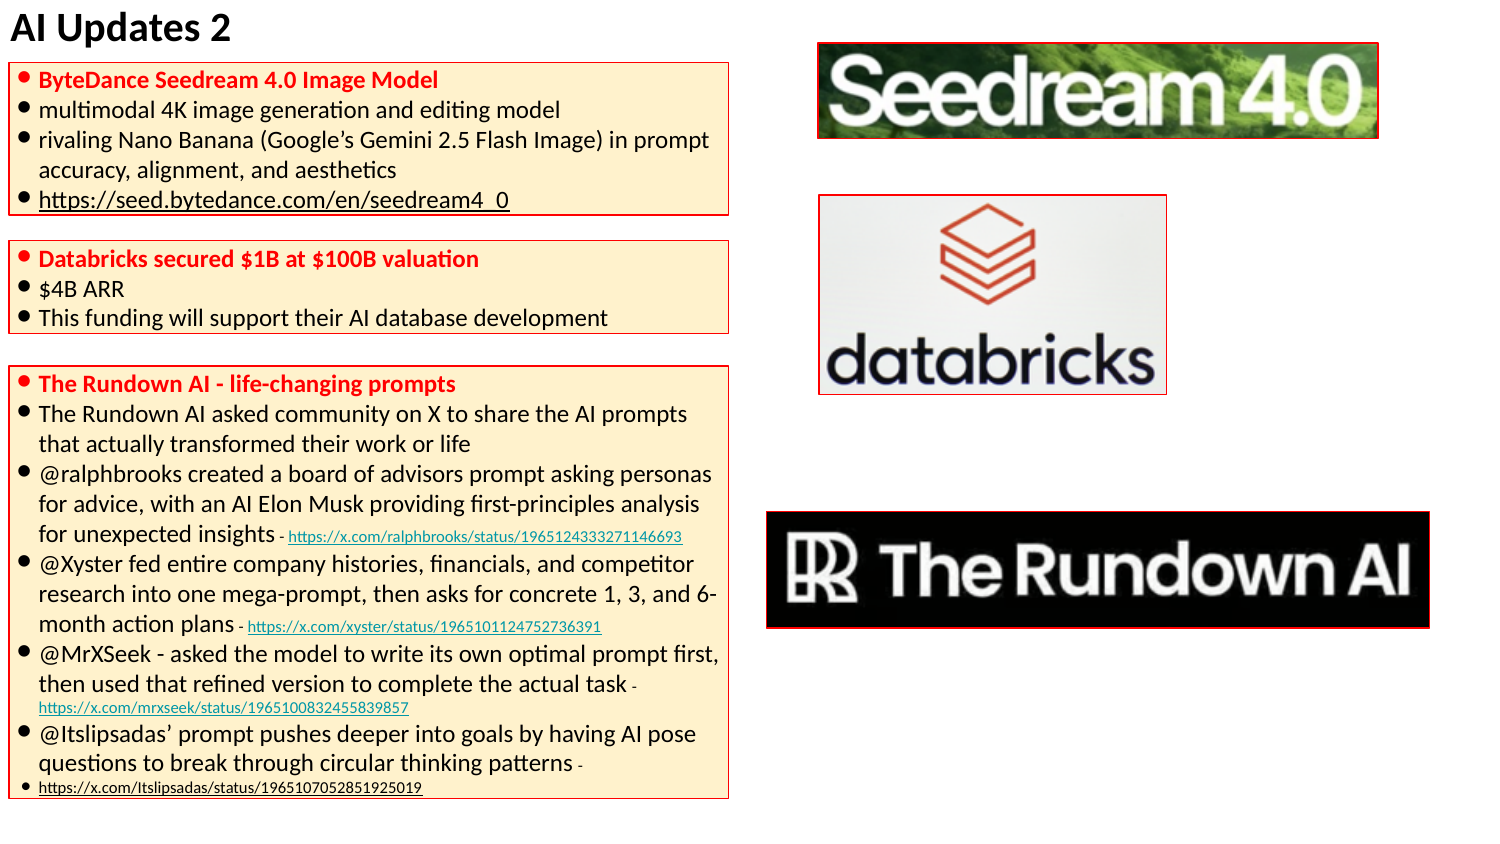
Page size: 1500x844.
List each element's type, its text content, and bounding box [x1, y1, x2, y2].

text_box Databricks secured $1B at $100B valuation $4B ARR This funding will support their AI database development [8, 240, 729, 334]
picture [766, 512, 1429, 628]
text_box AI Updates 2 [8, 0, 338, 52]
text_box ByteDance Seedream 4.0 Image Model multimodal 4K image generation and editing model rivaling Nano Banana (Google’s Gemini 2.5 Flash Image) in prompt accuracy, alignment, and aesthetics https://seed.bytedance.com/en/seedream4_0 [8, 62, 729, 215]
picture [818, 43, 1378, 138]
text_box The Rundown AI - life-changing prompts The Rundown AI asked community on X to share the AI prompts that actually transformed their work or life @ralphbrooks created a board of advisors prompt asking personas for advice, with an AI Elon Musk providing first-principles analysis for unexpected insights - https://x.com/ralphbrooks/status/1965124333271146693 @Xyster fed entire company histories, financials, and competitor research into one mega-prompt, then asks for concrete 1, 3, and 6-month action plans - https://x.com/xyster/status/1965101124752736391 @MrXSeek - asked the model to write its own optimal prompt first, then used that refined version to complete the actual task - https://x.com/mrxseek/status/1965100832455839857 @Itslipsadas’ prompt pushes deeper into goals by having AI pose questions to break through circular thinking patterns - https://x.com/Itslipsadas/status/1965107052851925019 [8, 366, 729, 799]
picture [819, 195, 1166, 395]
